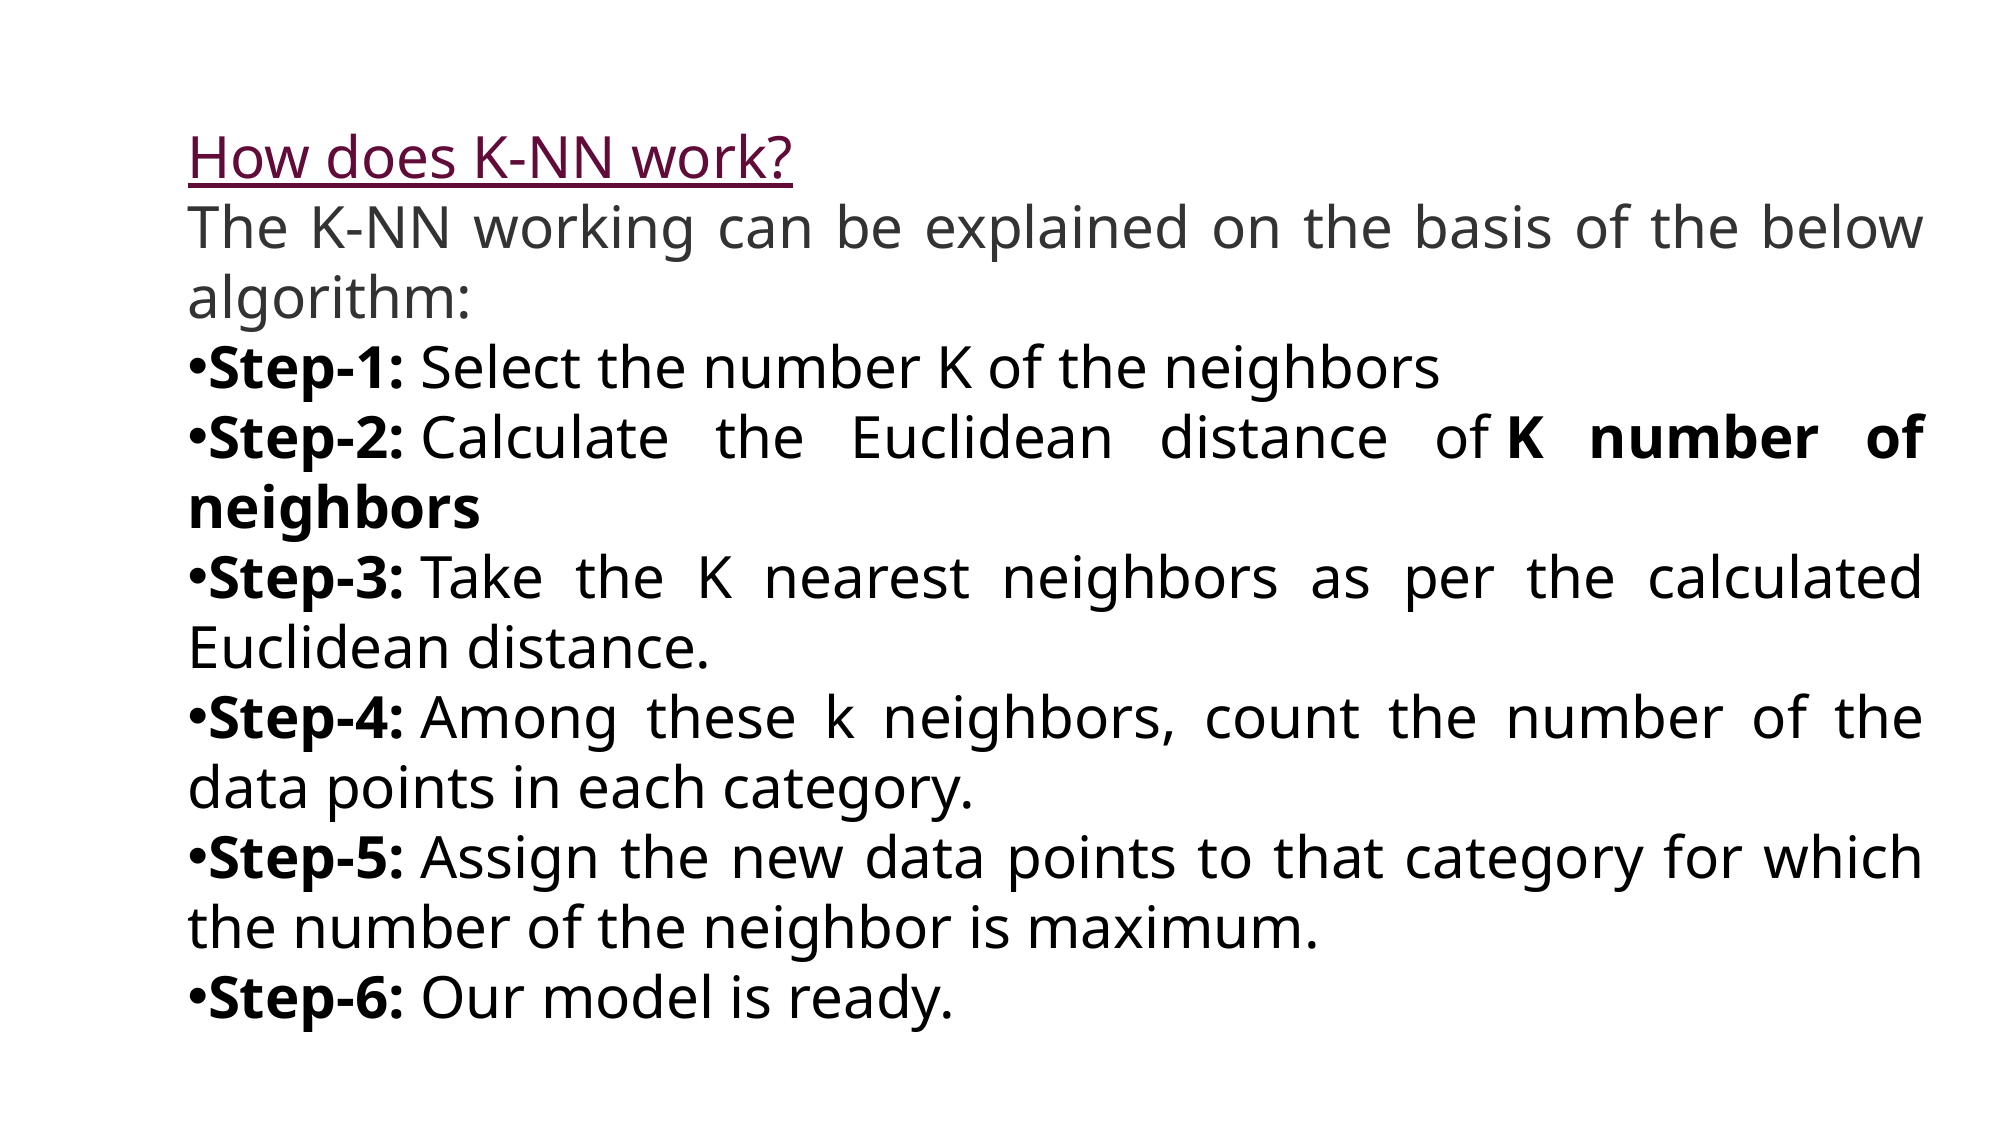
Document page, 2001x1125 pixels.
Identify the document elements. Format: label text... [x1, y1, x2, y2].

text_box How does K-NN work? The K-NN working can be explained on the basis of the below algorithm: Step-1: Select the number K of the neighbors Step-2: Calculate the Euclidean distance of K number of neighbors Step-3: Take the K nearest neighbors as per the calculated Euclidean distance. Step-4: Among these k neighbors, count the number of the data points in each category. Step-5: Assign the new data points to that category for which the number of the neighbor is maximum. Step-6: Our model is ready. [172, 113, 1940, 1125]
